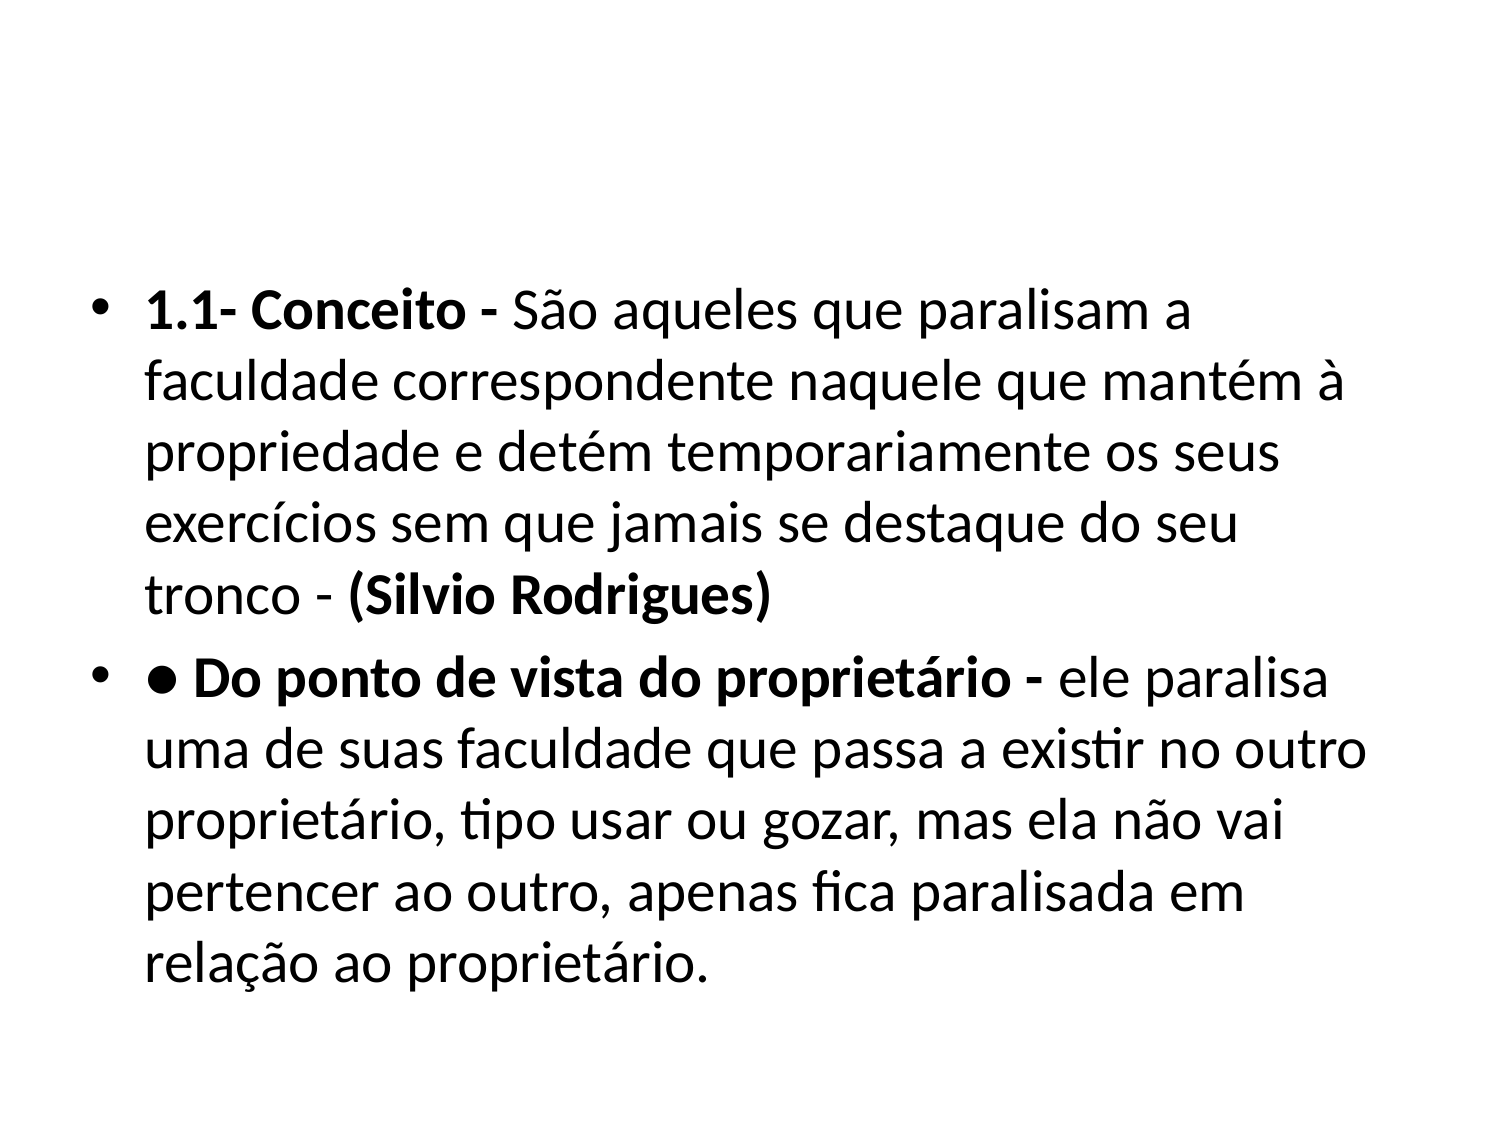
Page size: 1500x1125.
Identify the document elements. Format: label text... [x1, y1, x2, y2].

list 1.1- Conceito - São aqueles que paralisam a faculdade correspondente naquele que mantém à propriedade e detém temporariamente os seus exercícios sem que jamais se destaque do seu tronco - (Silvio Rodrigues) ● Do ponto de vista do proprietário - ele paralisa uma de suas faculdade que passa a existir no outro proprietário, tipo usar ou gozar, mas ela não vai pertencer ao outro, apenas fica paralisada em relação ao proprietário. [75, 262, 1425, 1005]
